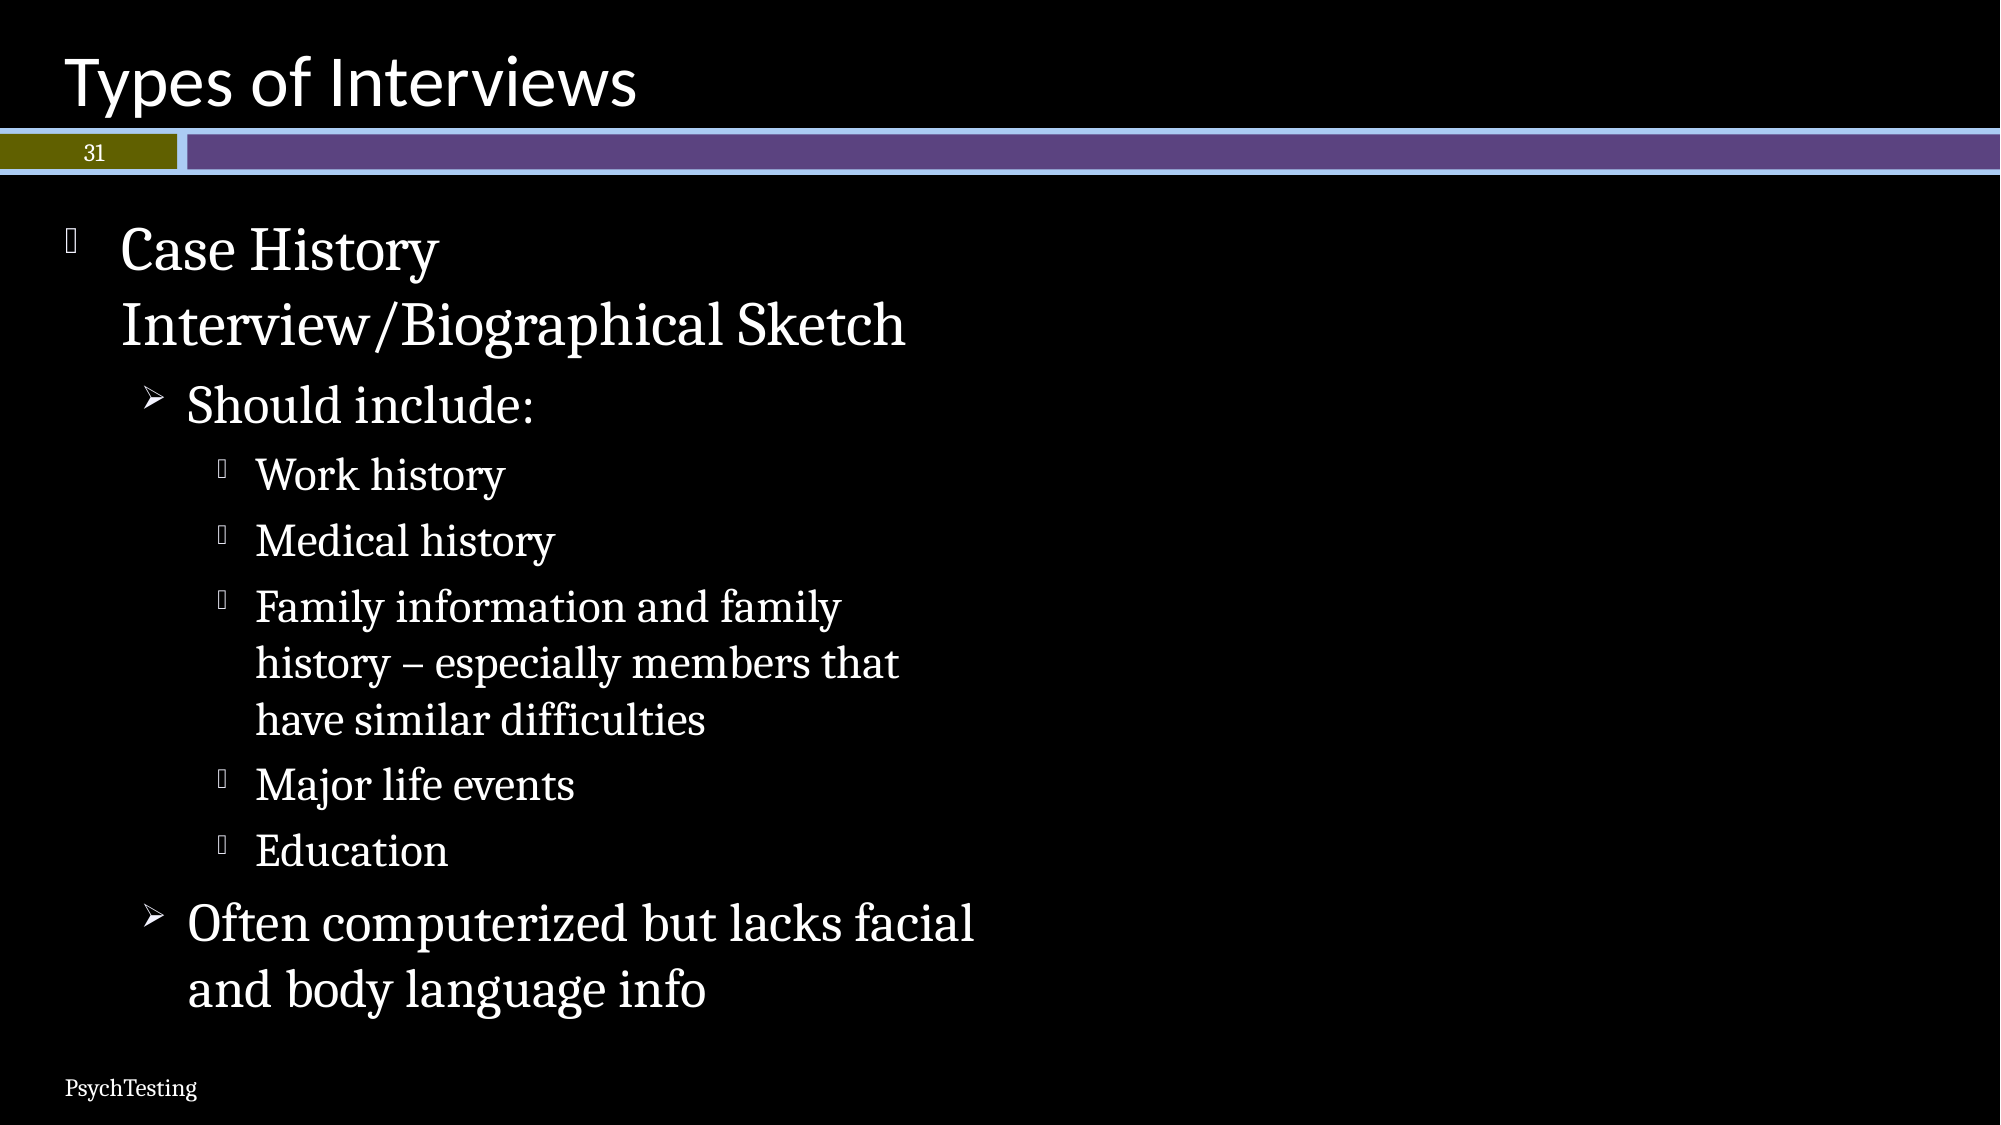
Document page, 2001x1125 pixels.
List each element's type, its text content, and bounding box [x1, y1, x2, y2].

list Case History Interview/Biographical Sketch Should include: Work history Medical history Family information and family history – especially members that have similar difficulties Major life events Education Often computerized but lacks facial and body language info [50, 200, 1000, 1032]
slide_number 31 [5, 128, 183, 175]
title Types of Interviews [50, 24, 1985, 129]
footer PsychTesting [50, 1062, 400, 1110]
